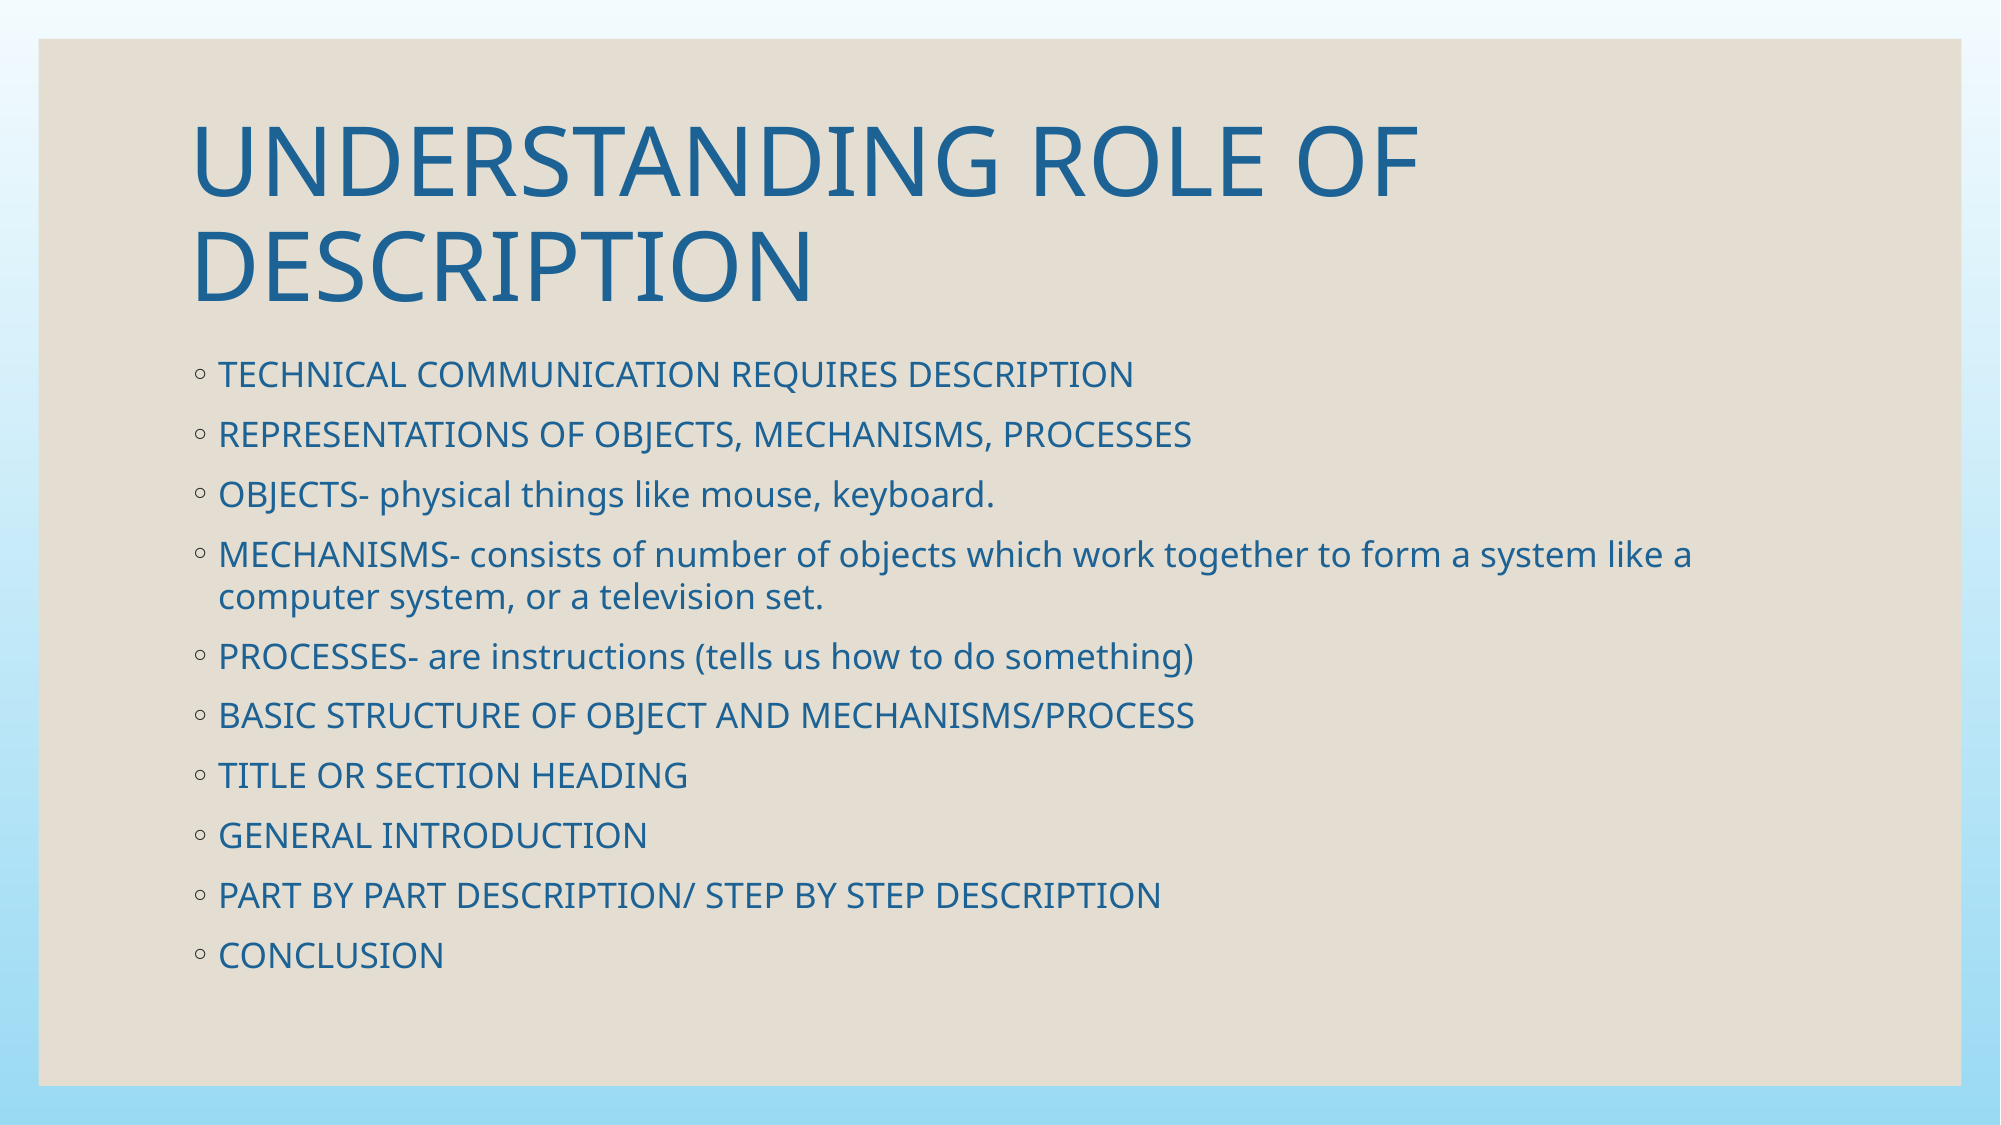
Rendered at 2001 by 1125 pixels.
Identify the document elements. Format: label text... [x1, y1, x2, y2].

title UNDERSTANDING ROLE OF DESCRIPTION [174, 105, 1825, 331]
list TECHNICAL COMMUNICATION REQUIRES DESCRIPTION REPRESENTATIONS OF OBJECTS, MECHANISMS, PROCESSES OBJECTS- physical things like mouse, keyboard. MECHANISMS- consists of number of objects which work together to form a system like a computer system, or a television set. PROCESSES- are instructions (tells us how to do something) BASIC STRUCTURE OF OBJECT AND MECHANISMS/PROCESS TITLE OR SECTION HEADING GENERAL INTRODUCTION PART BY PART DESCRIPTION/ STEP BY STEP DESCRIPTION CONCLUSION [174, 345, 1825, 990]
